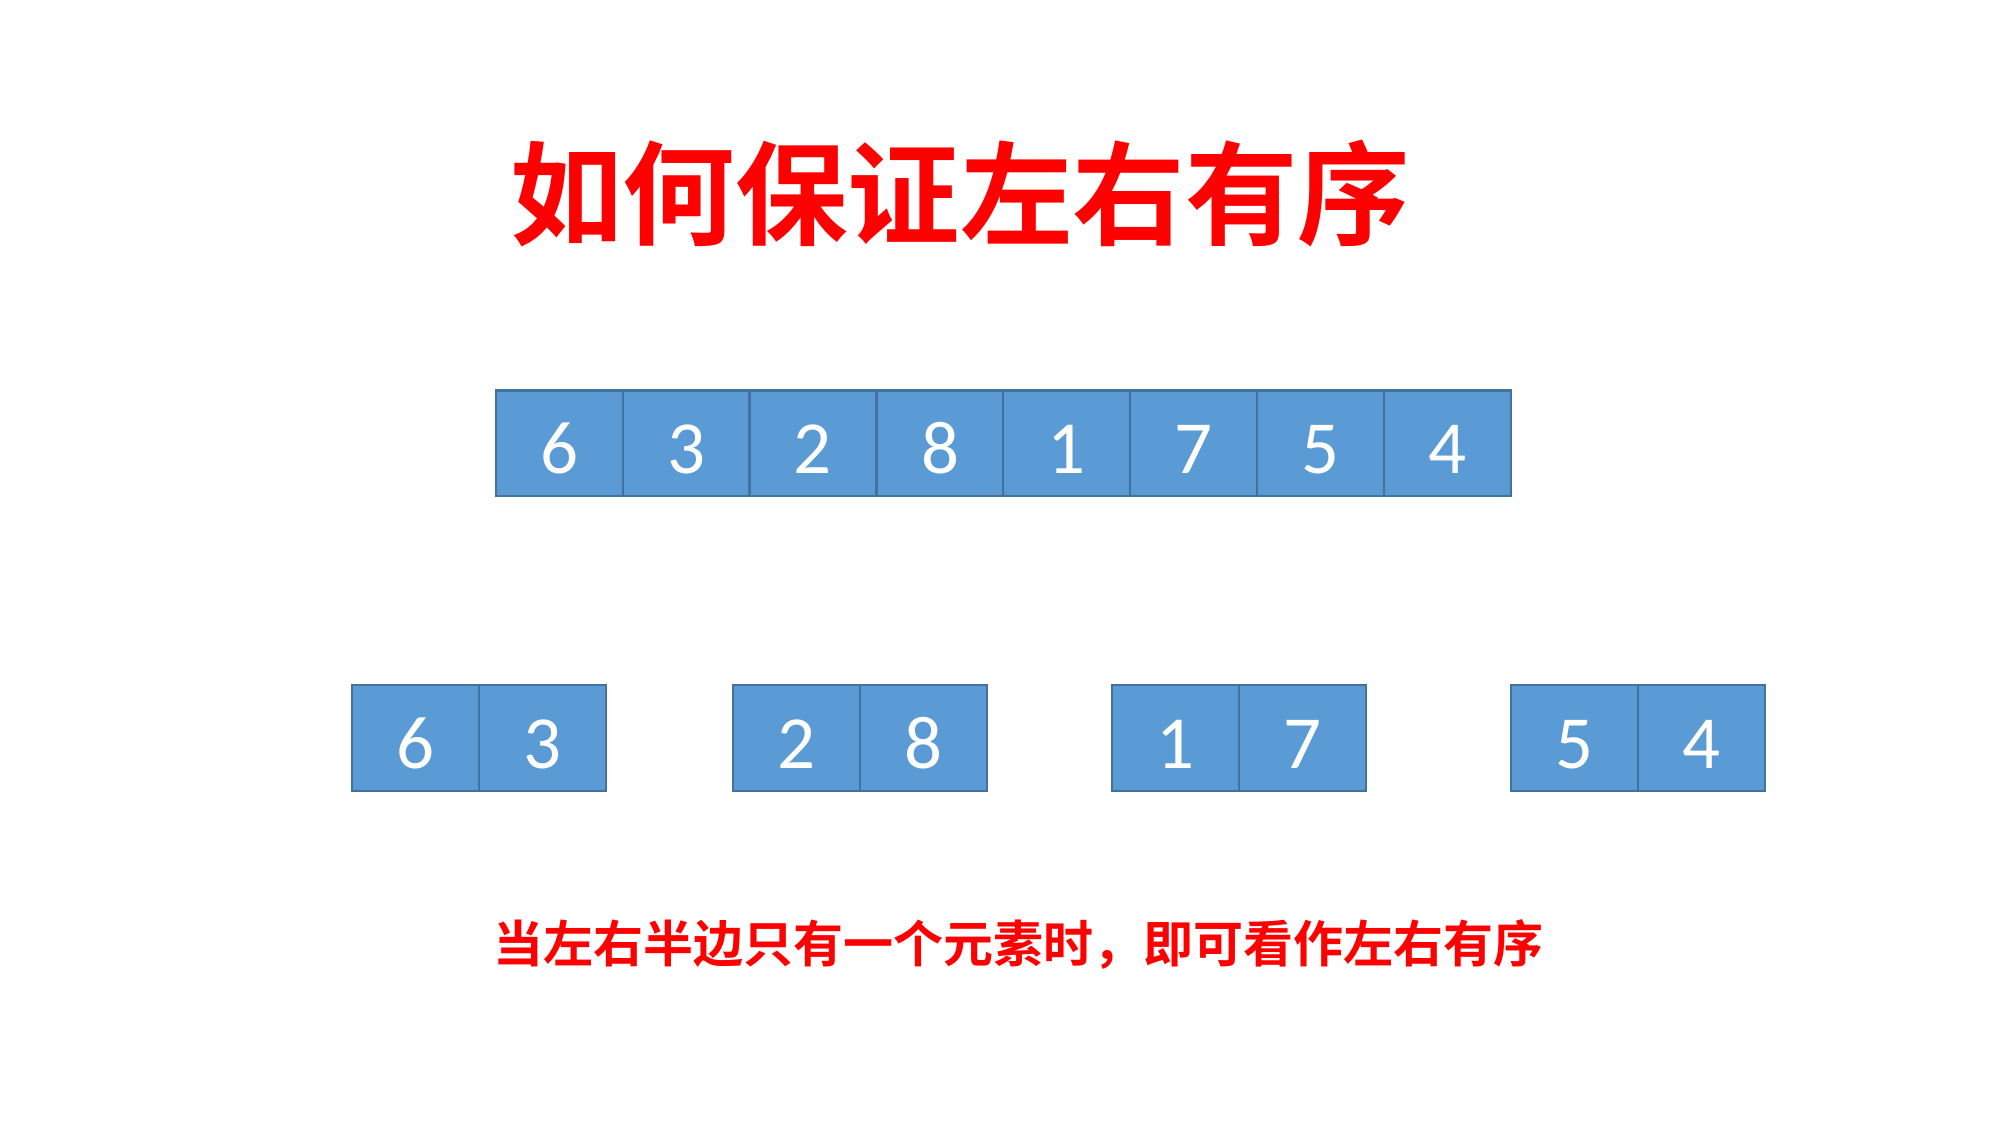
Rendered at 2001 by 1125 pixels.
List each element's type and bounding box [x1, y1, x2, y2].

text_box [351, 684, 607, 792]
text_box [495, 389, 1512, 497]
text_box [479, 904, 2000, 980]
text_box [732, 684, 988, 792]
text_box [495, 116, 1524, 267]
text_box [1510, 684, 1766, 792]
text_box [1111, 684, 1367, 792]
